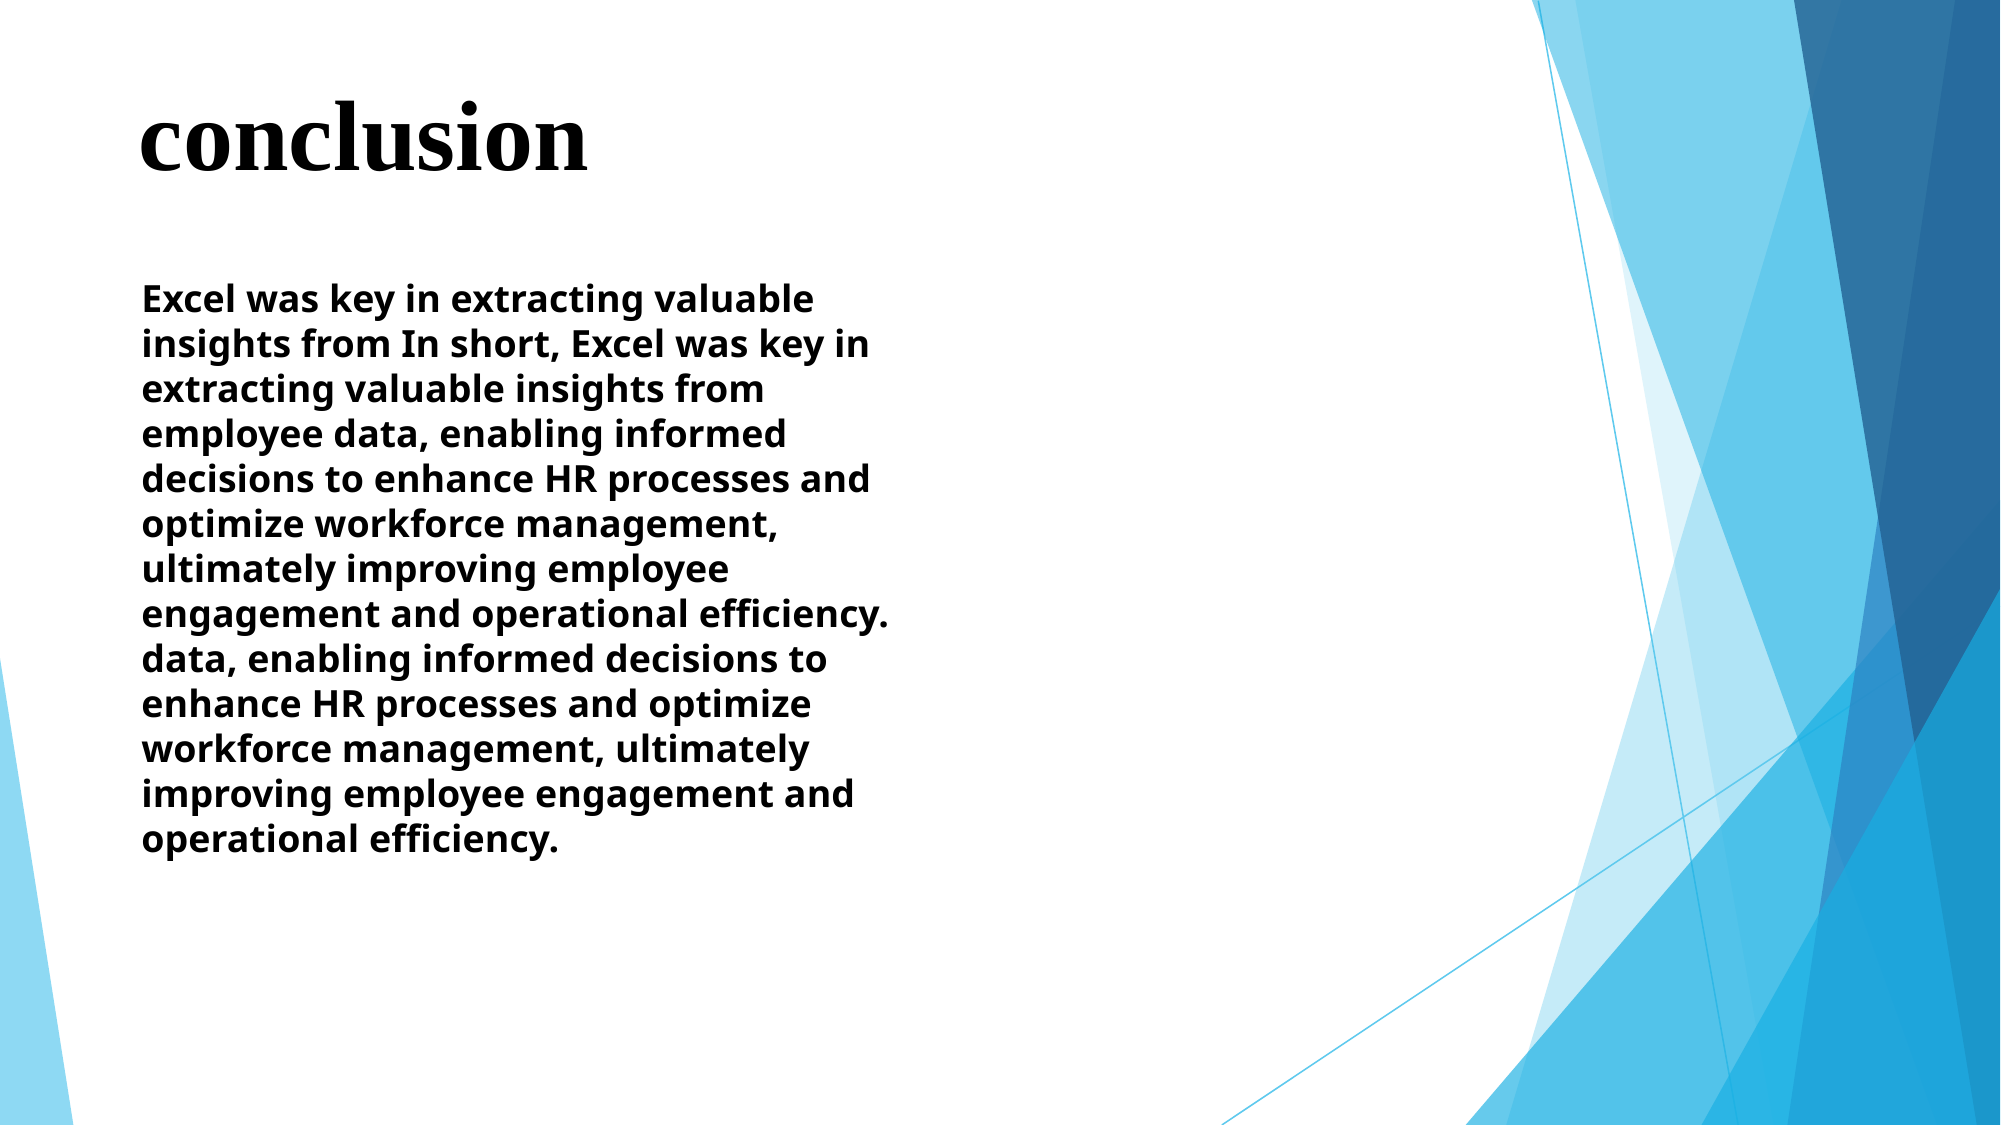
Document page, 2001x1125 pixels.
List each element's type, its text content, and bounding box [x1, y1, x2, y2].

title conclusion [123, 62, 1877, 189]
text_box Excel was key in extracting valuable insights from In short, Excel was key in extracting valuable insights from employee data, enabling informed decisions to enhance HR processes and optimize workforce management, ultimately improving employee engagement and operational efficiency. data, enabling informed decisions to enhance HR processes and optimize workforce management, ultimately improving employee engagement and operational efficiency. [126, 267, 908, 868]
